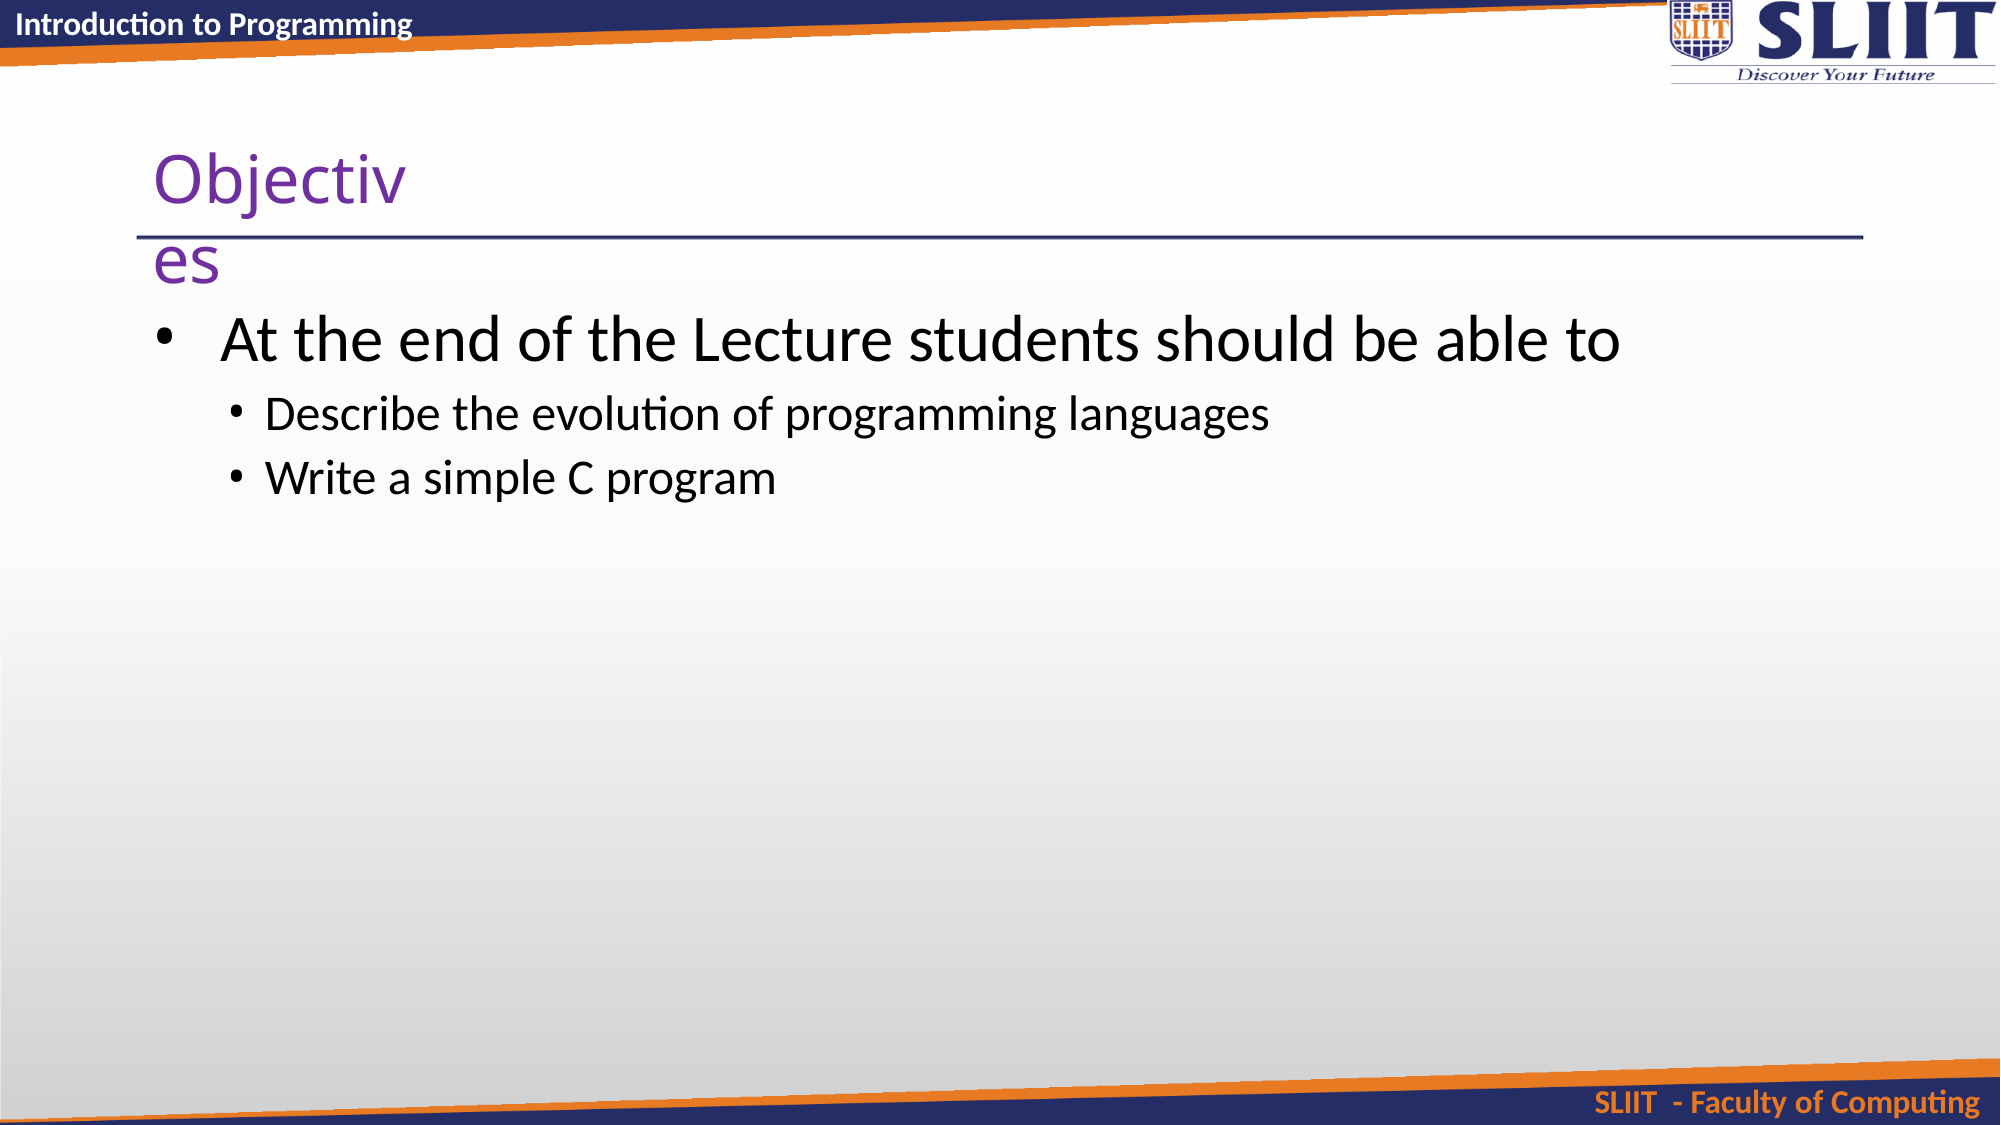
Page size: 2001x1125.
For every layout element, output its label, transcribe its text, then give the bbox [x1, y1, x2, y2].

text_box At the end of the Lecture students should be able to Describe the evolution of programming languages Write a simple C program [150, 285, 1631, 505]
footer SLIIT - Faculty of Computing [1592, 1086, 1988, 1125]
picture [0, 0, 2000, 1125]
title Objectives [150, 251, 434, 285]
title Objectives [150, 134, 434, 232]
text_box Introduction to Programming [12, 0, 421, 42]
